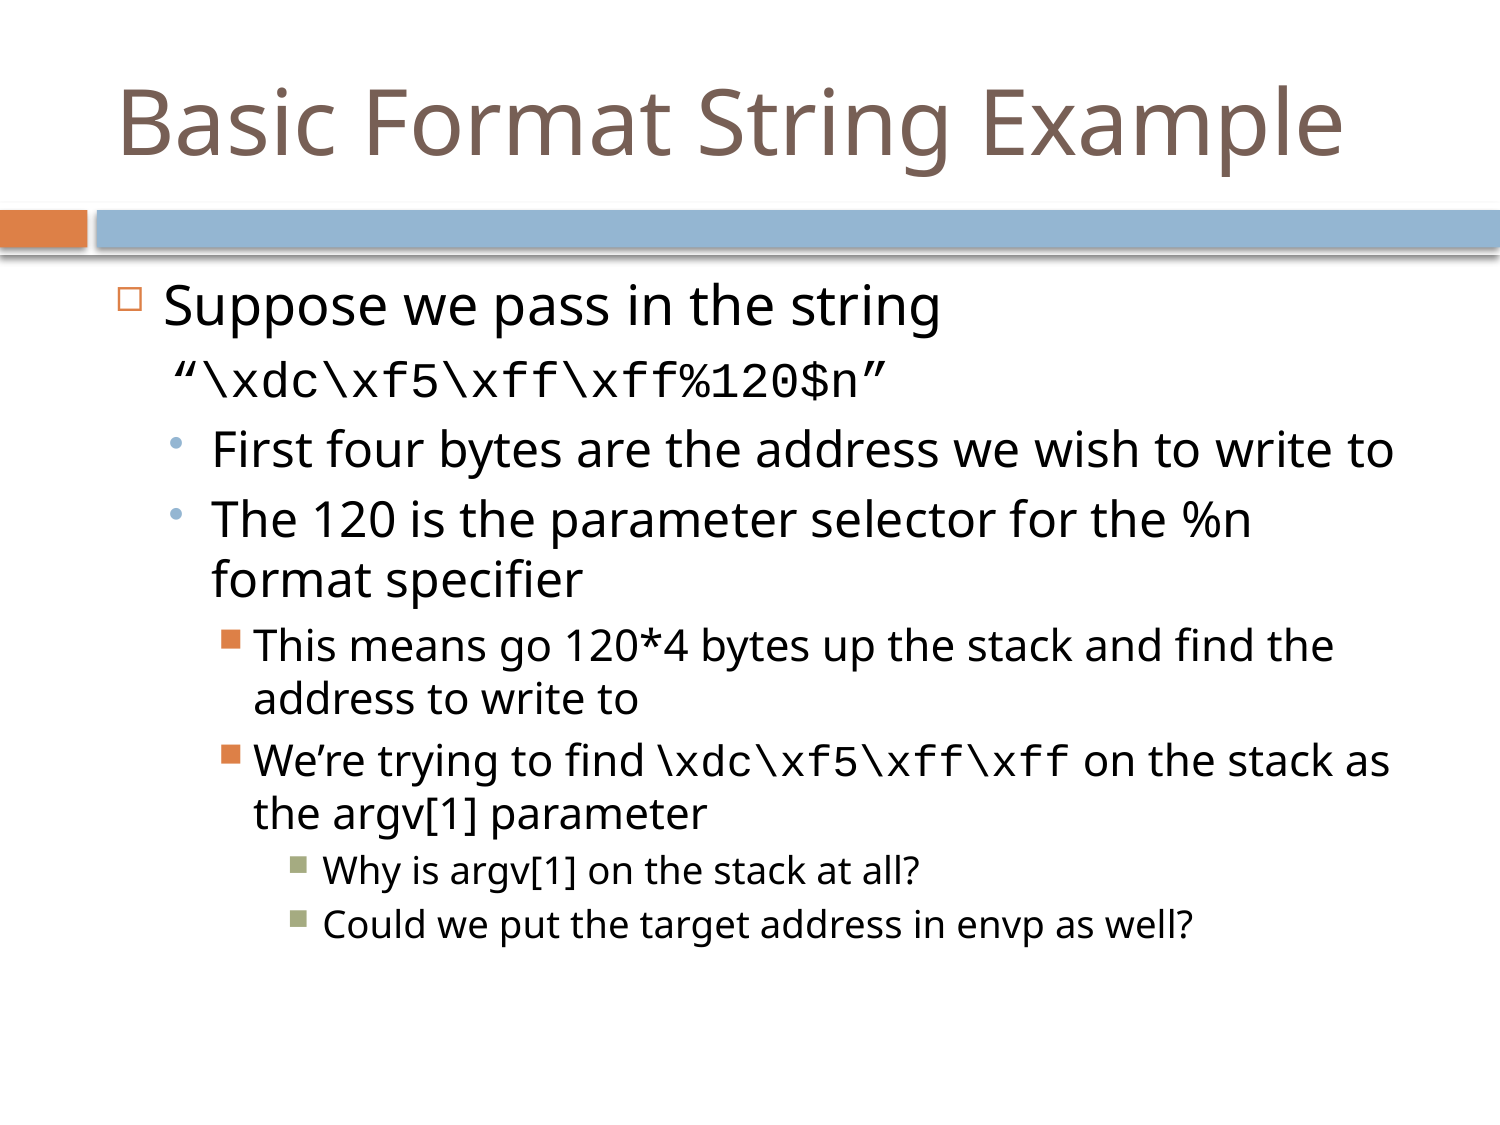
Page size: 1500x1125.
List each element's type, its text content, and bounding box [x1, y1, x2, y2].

list Suppose we pass in the string “\xdc\xf5\xff\xff%120$n” First four bytes are the address we wish to write to The 120 is the parameter selector for the %n format specifier This means go 120*4 bytes up the stack and find the address to write to We’re trying to find \xdc\xf5\xff\xff on the stack as the argv[1] parameter Why is argv[1] on the stack at all? Could we put the target address in envp as well? [100, 262, 1438, 1000]
title Basic Format String Example [100, 37, 1438, 200]
